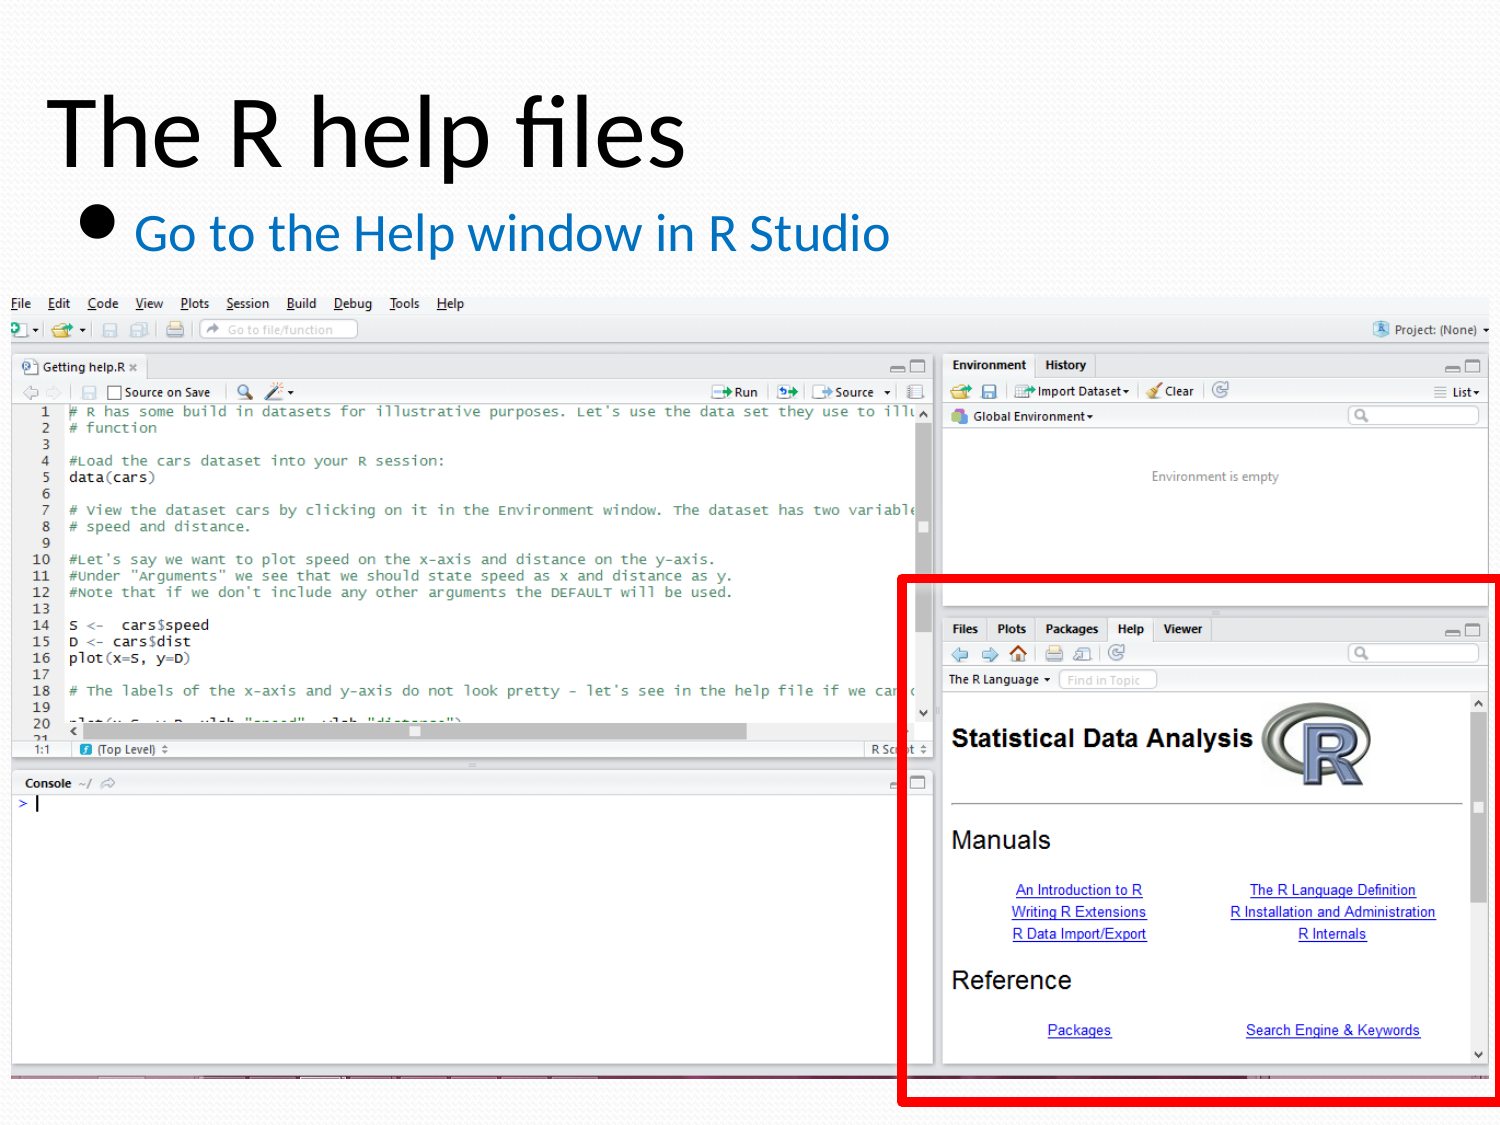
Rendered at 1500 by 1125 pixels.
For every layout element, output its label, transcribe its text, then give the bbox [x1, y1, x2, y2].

text_box [901, 577, 1500, 1103]
list Go to the Help window in R Studio [60, 190, 1442, 296]
picture [11, 297, 1489, 1079]
title The R help files [46, 0, 1428, 188]
